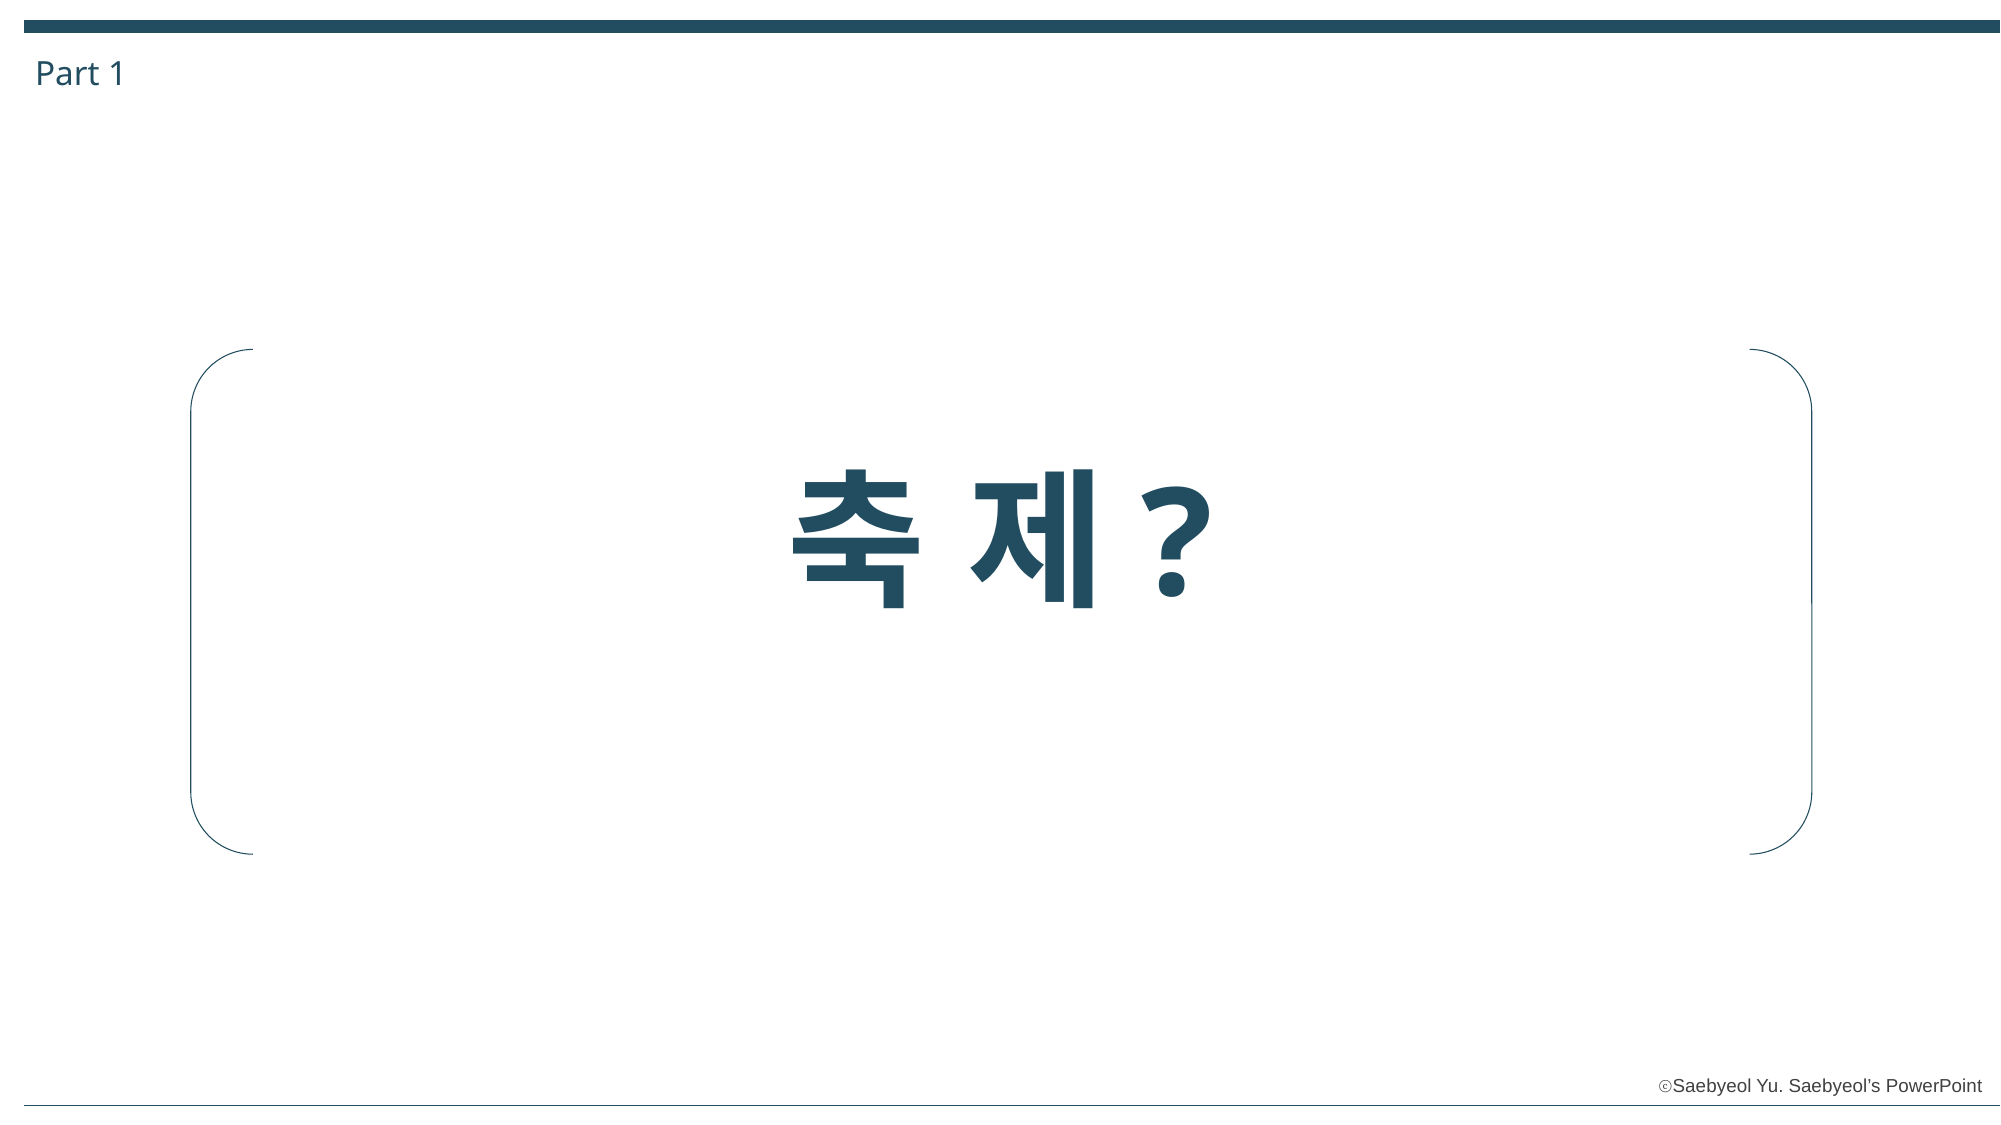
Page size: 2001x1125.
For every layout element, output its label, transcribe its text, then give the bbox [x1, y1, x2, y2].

text_box Part 1 [20, 44, 143, 100]
text_box [190, 348, 1813, 855]
